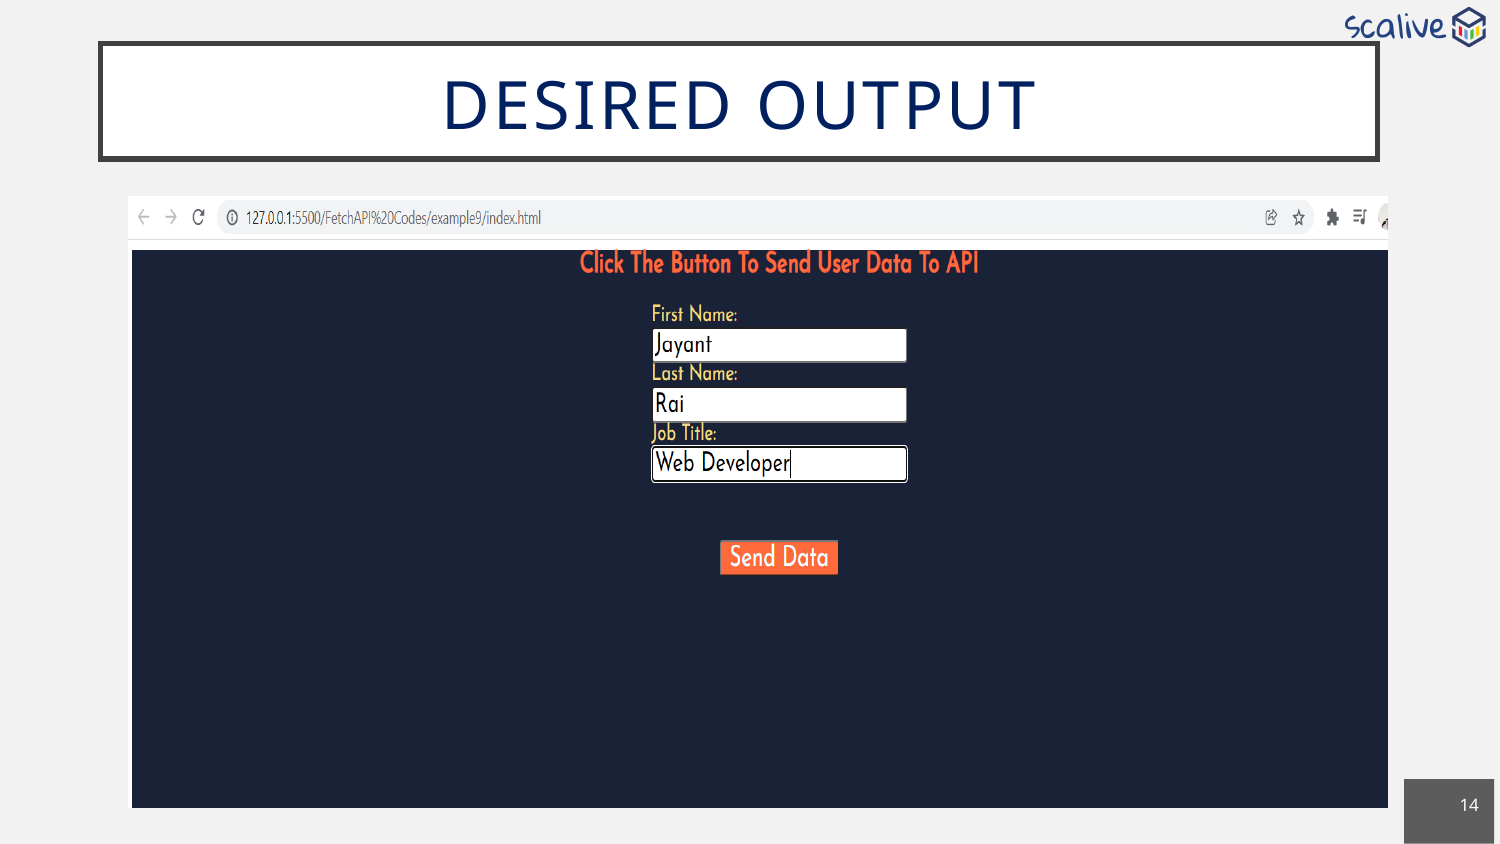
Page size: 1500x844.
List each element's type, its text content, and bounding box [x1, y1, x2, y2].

picture [1340, 3, 1489, 51]
title Desired output [98, 41, 1380, 162]
picture [128, 196, 1388, 809]
slide_number 14 [1404, 779, 1495, 844]
